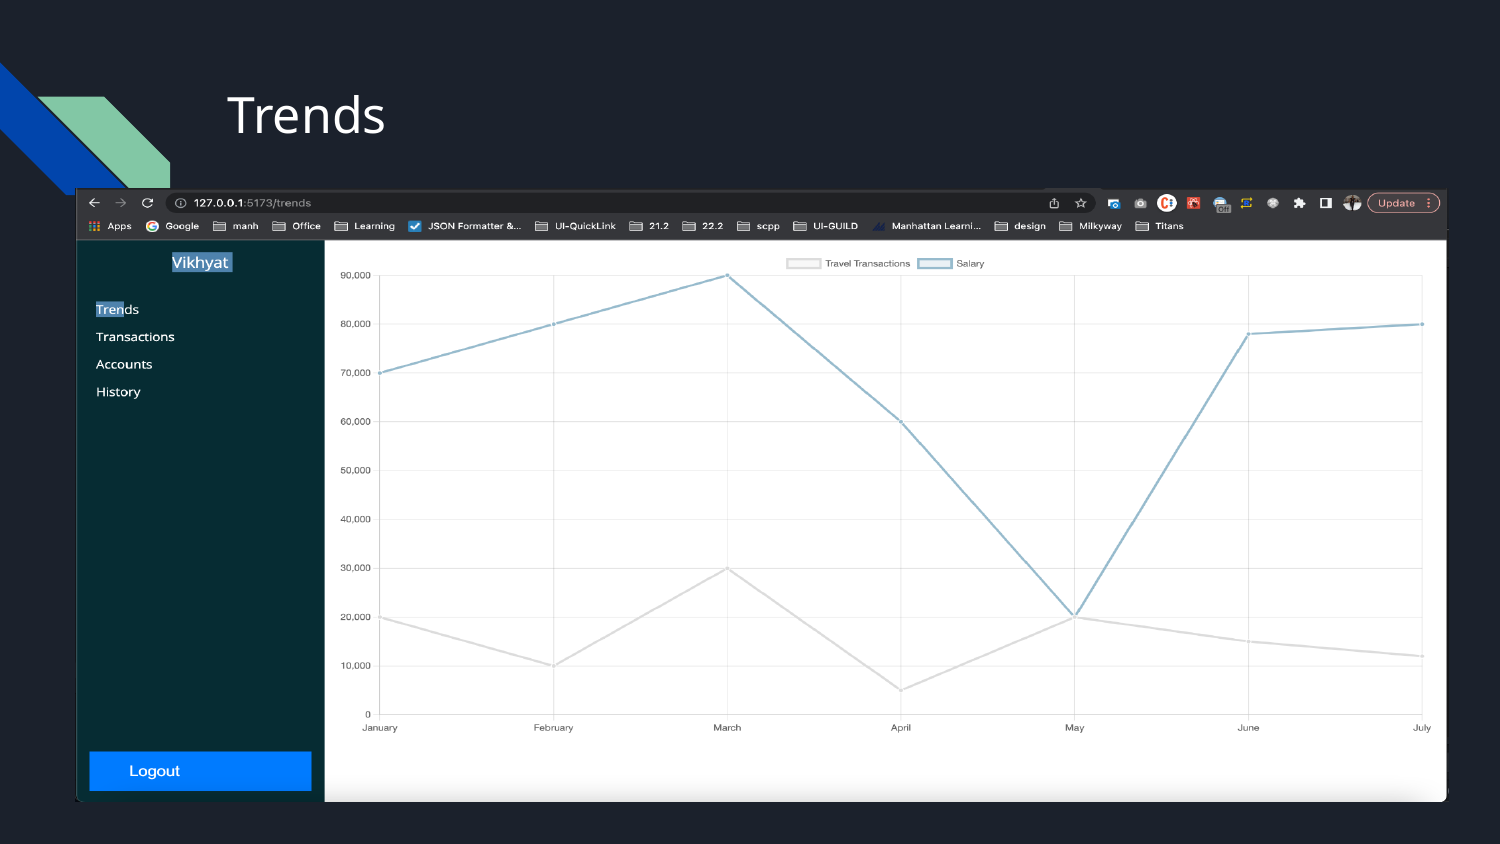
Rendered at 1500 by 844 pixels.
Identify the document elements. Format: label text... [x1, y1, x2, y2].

title Trends [212, 64, 1368, 187]
picture [74, 188, 1450, 802]
